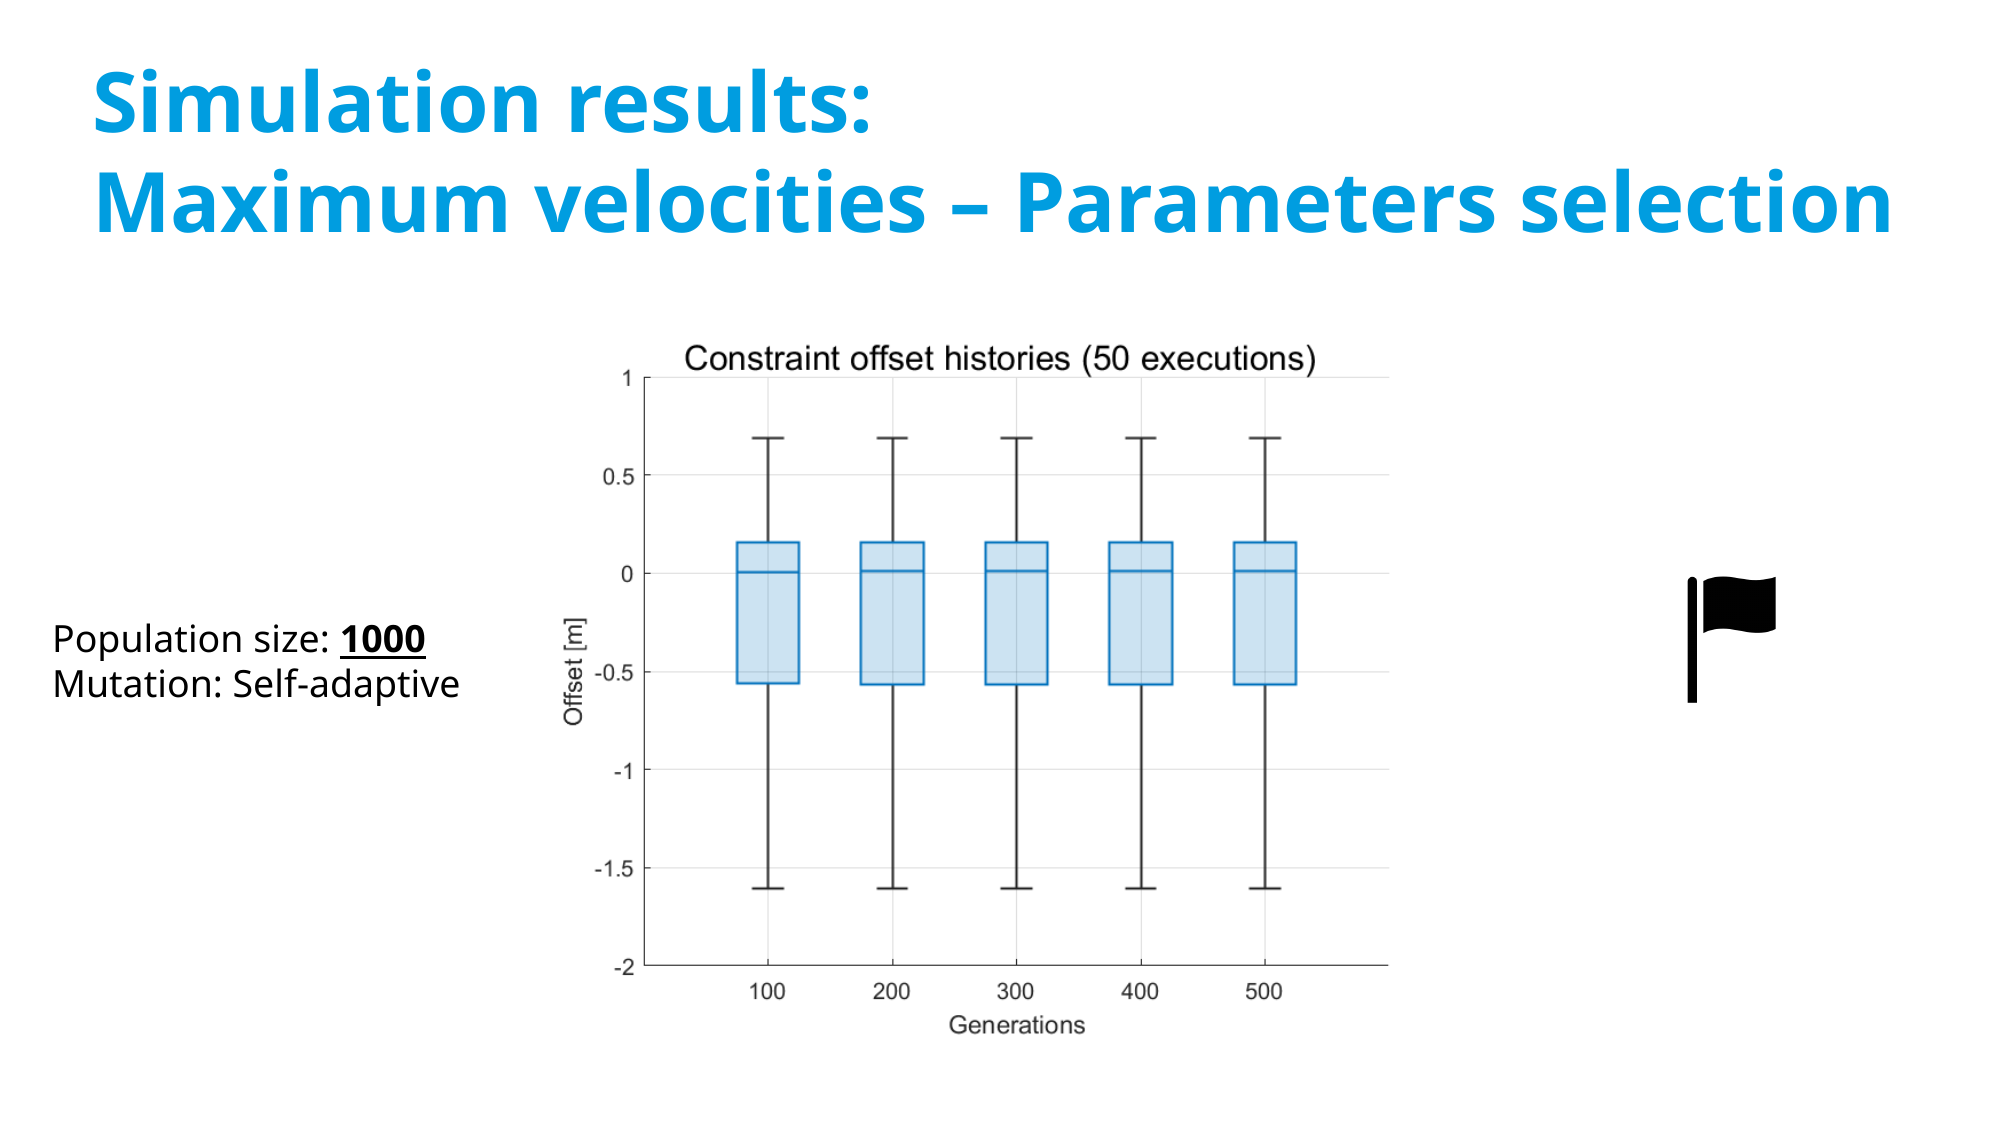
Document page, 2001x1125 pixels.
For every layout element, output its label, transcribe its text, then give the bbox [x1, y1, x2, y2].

picture [518, 323, 1482, 1046]
text_box Simulation results: Maximum velocities – Parameters selection [77, 79, 1963, 220]
picture [1655, 563, 1807, 715]
text_box Population size: 1000 Mutation: Self-adaptive [37, 608, 476, 713]
